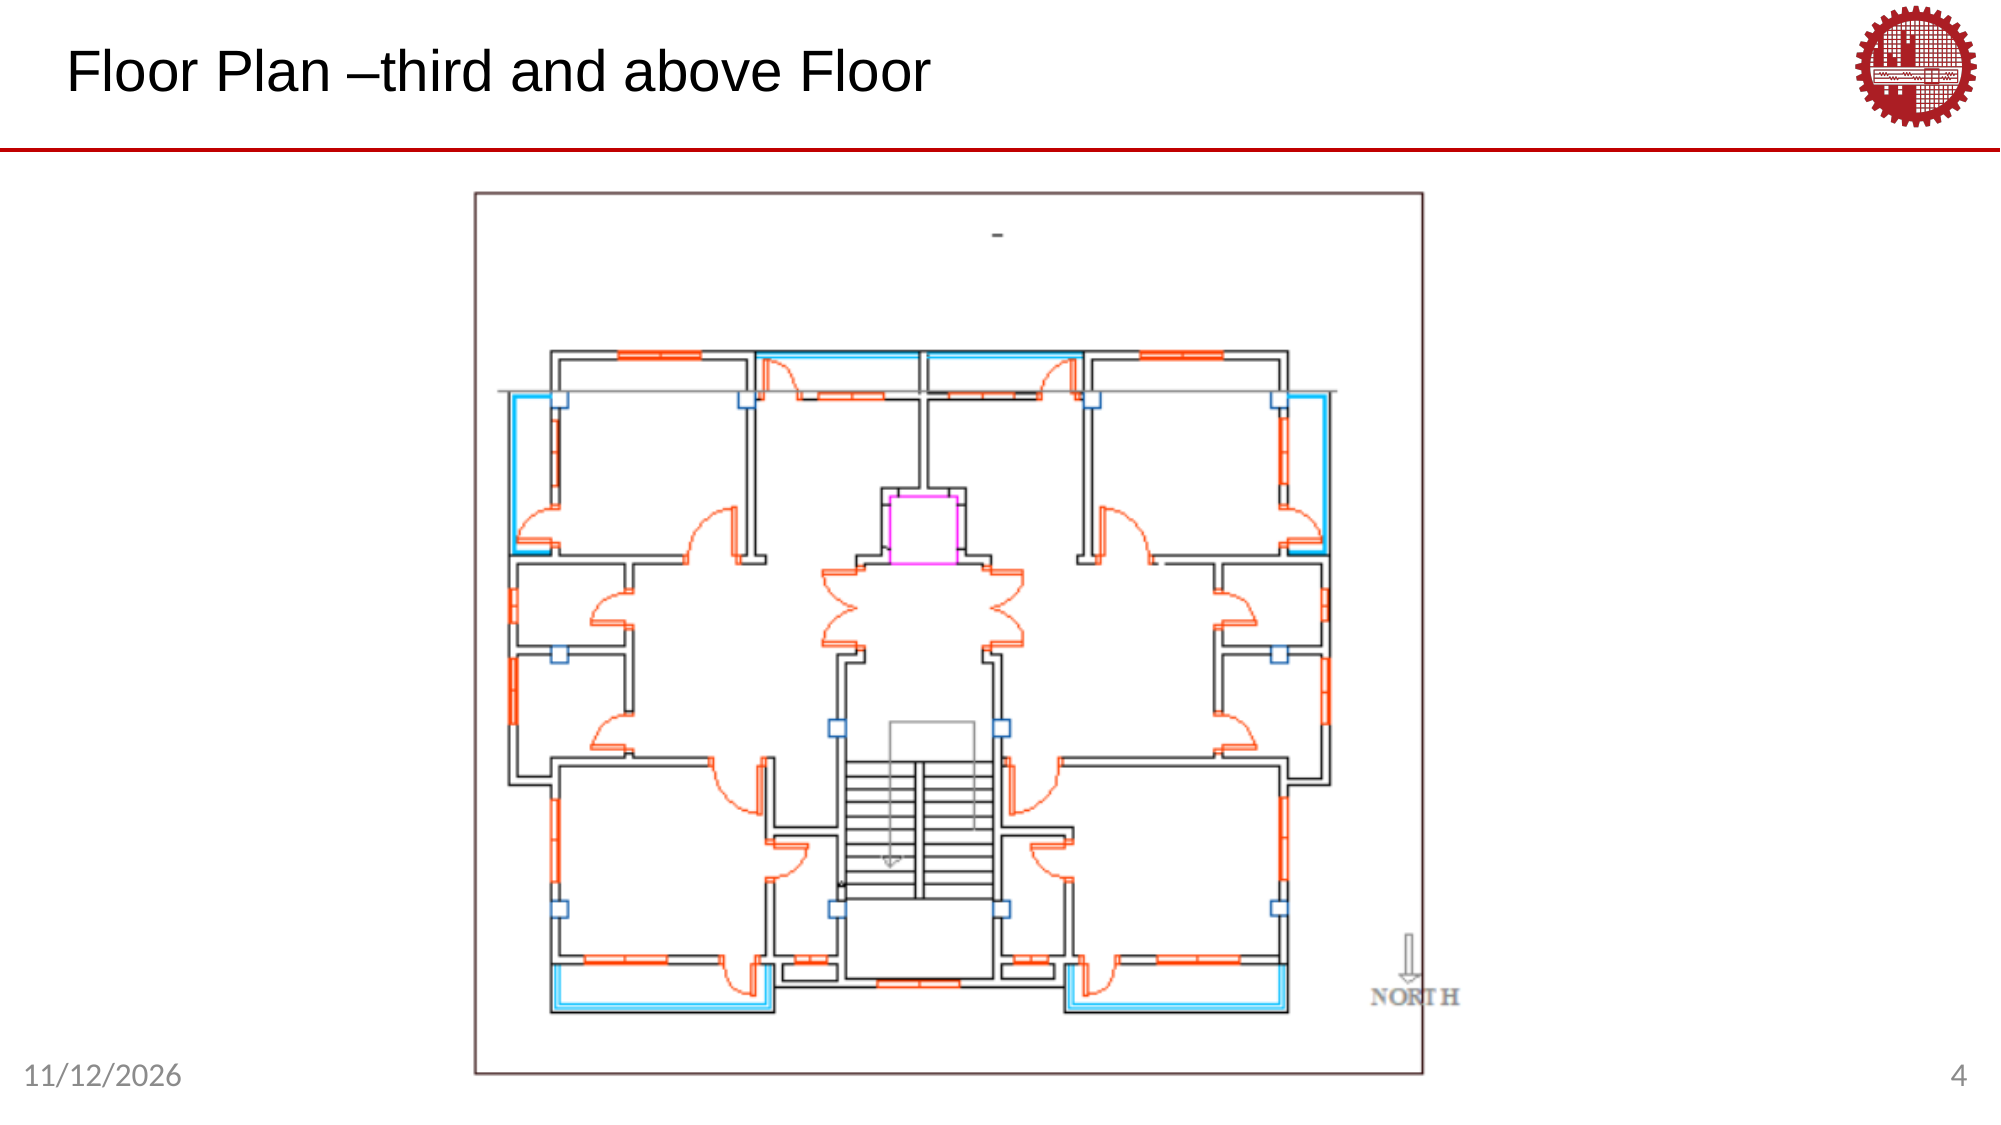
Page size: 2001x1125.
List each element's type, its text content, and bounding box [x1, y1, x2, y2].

picture [457, 170, 1464, 1103]
picture [1854, 4, 1978, 128]
slide_number 4 [1532, 1042, 1983, 1103]
text_box Floor Plan –third and above Floor [51, 25, 1339, 149]
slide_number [7, 1042, 457, 1103]
